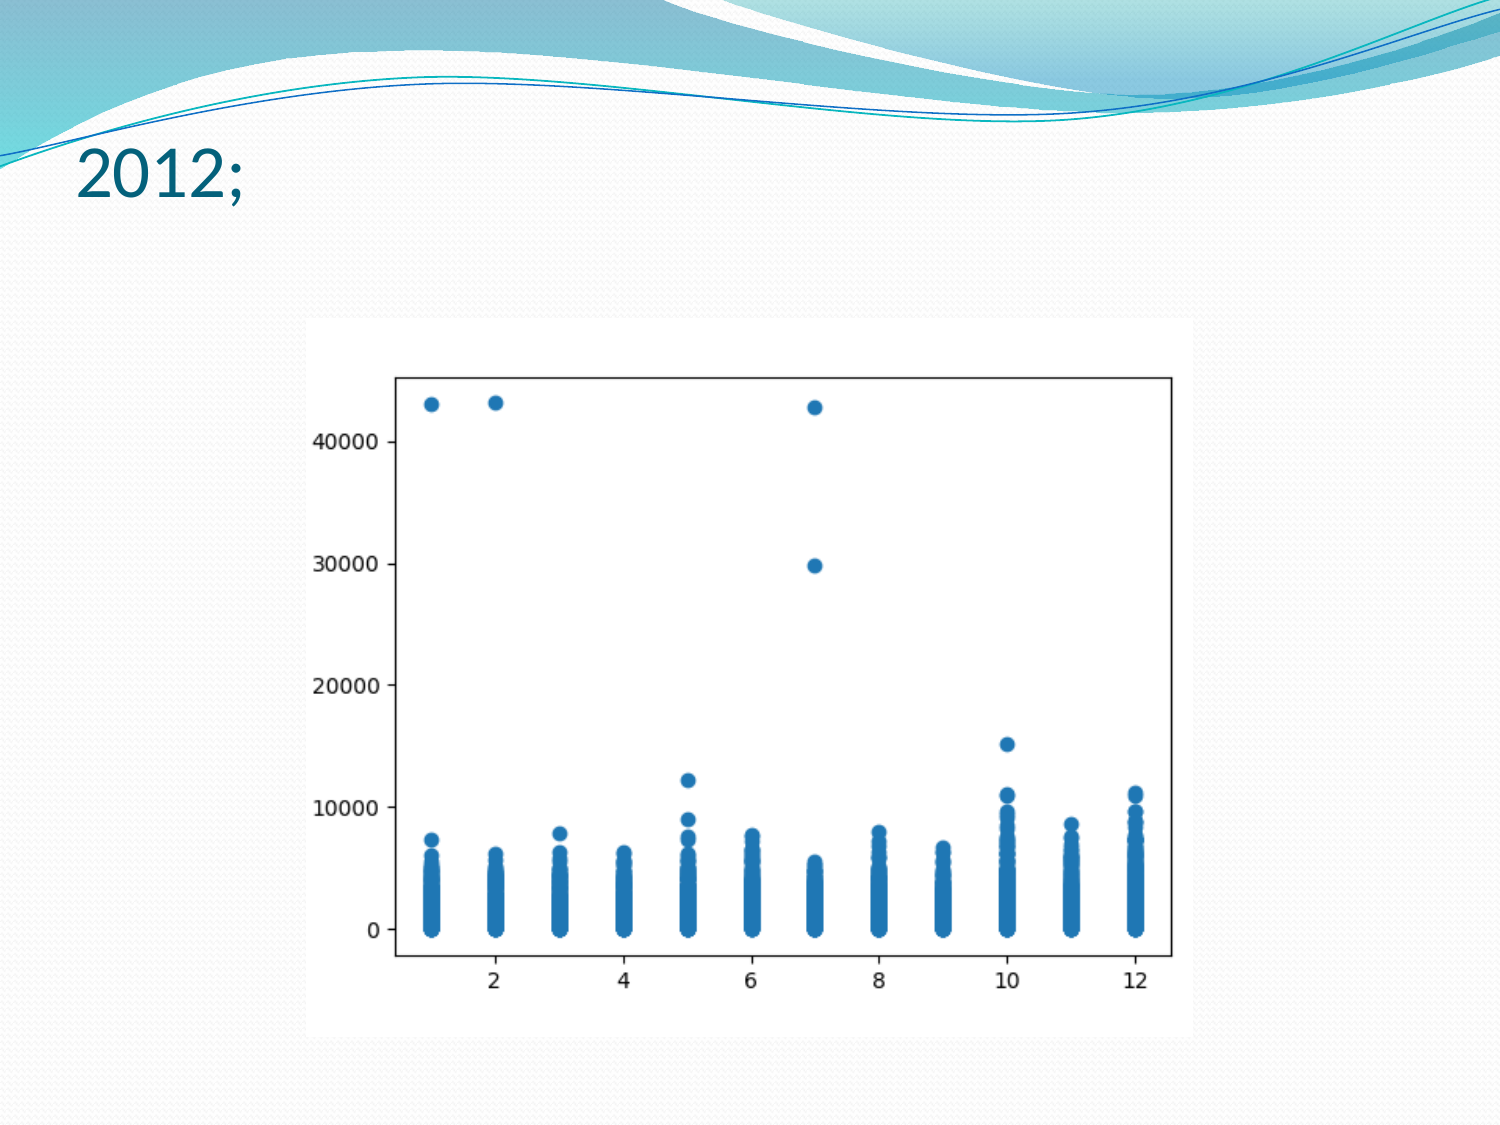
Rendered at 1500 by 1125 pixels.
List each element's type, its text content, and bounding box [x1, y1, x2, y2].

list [306, 318, 1194, 1037]
title 2012; [75, 115, 1425, 303]
